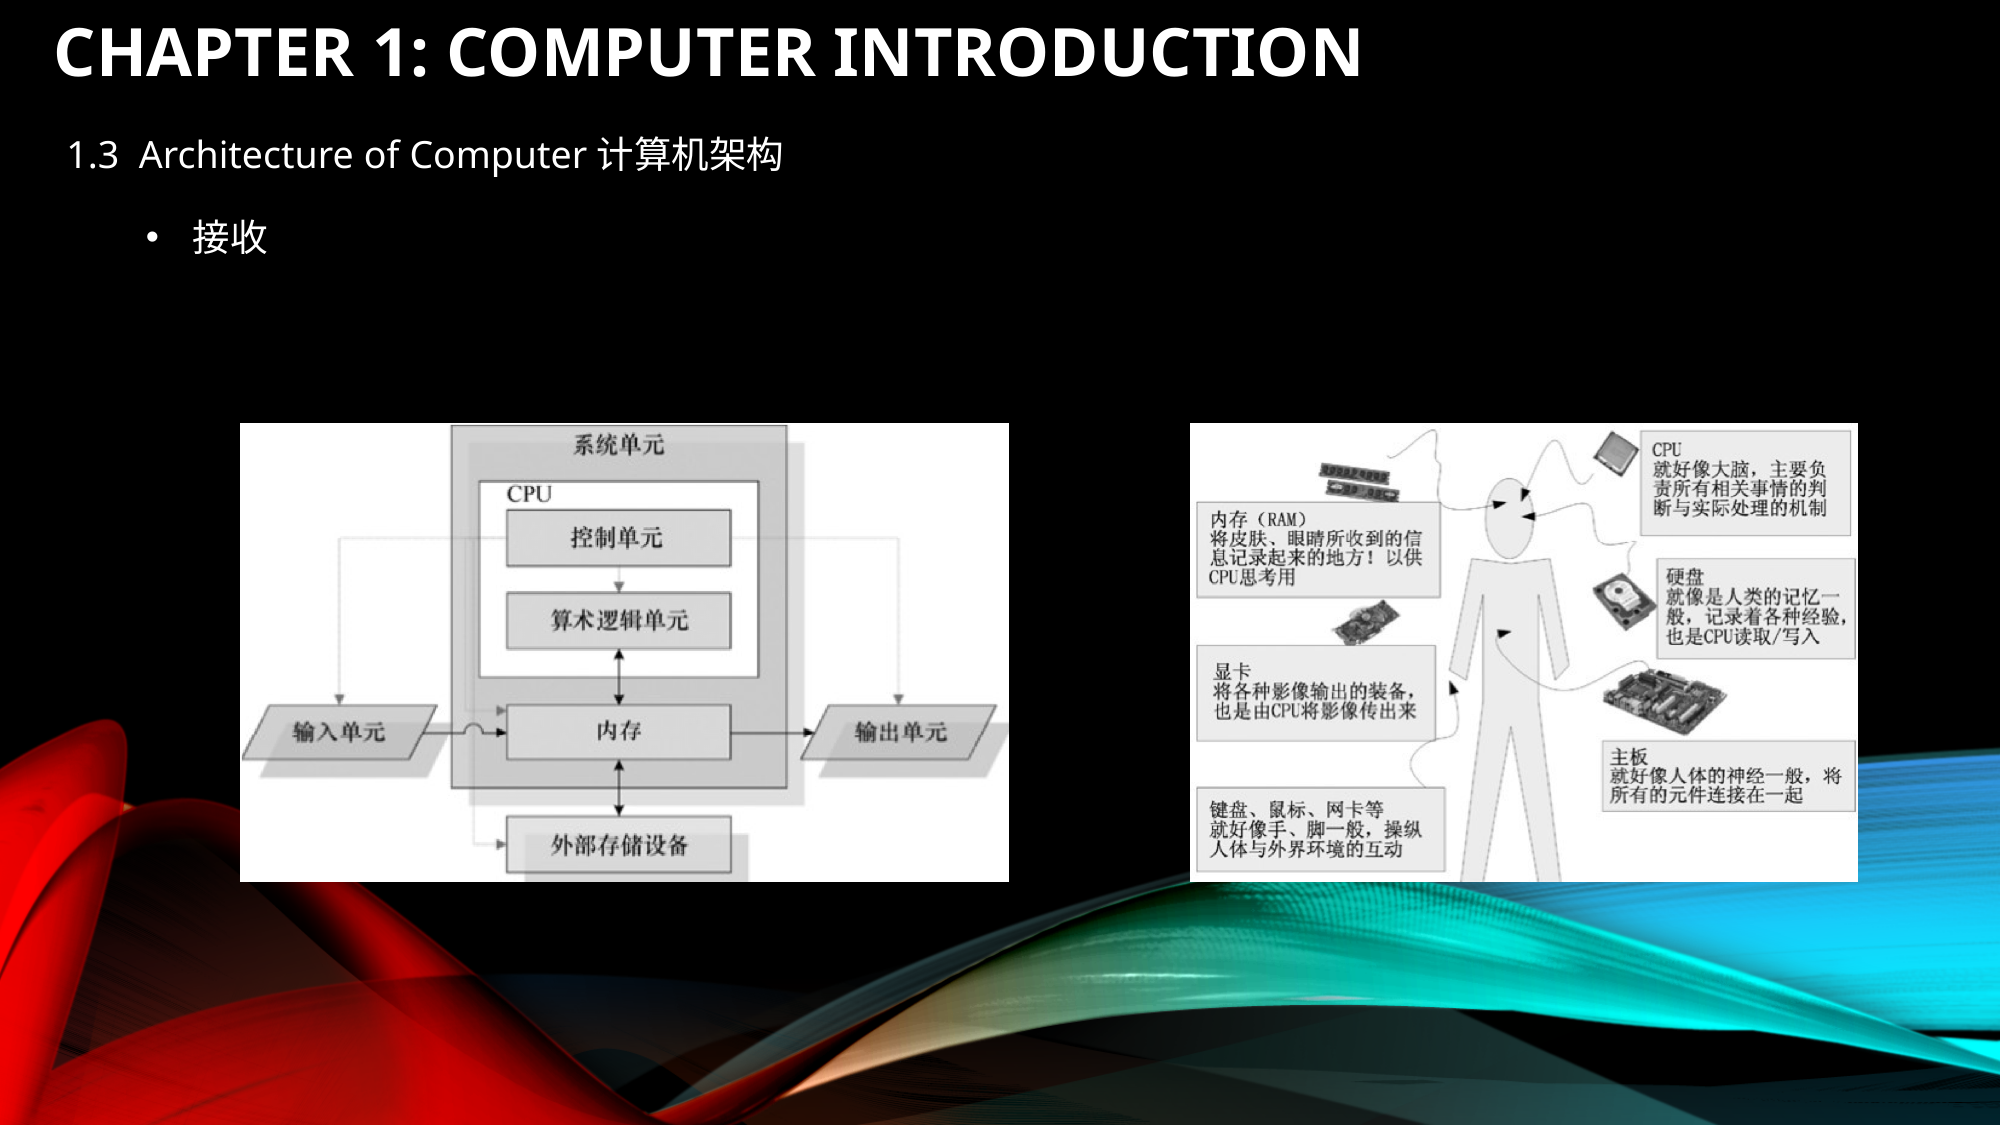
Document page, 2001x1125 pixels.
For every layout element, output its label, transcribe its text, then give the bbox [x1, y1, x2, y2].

text_box 接收 [55, 184, 1886, 267]
text_box 1.3 Architecture of Computer计算机架构 [51, 123, 1949, 184]
picture [0, 423, 2000, 1125]
title Chapter 1: Computer introduction [38, 1, 1775, 109]
